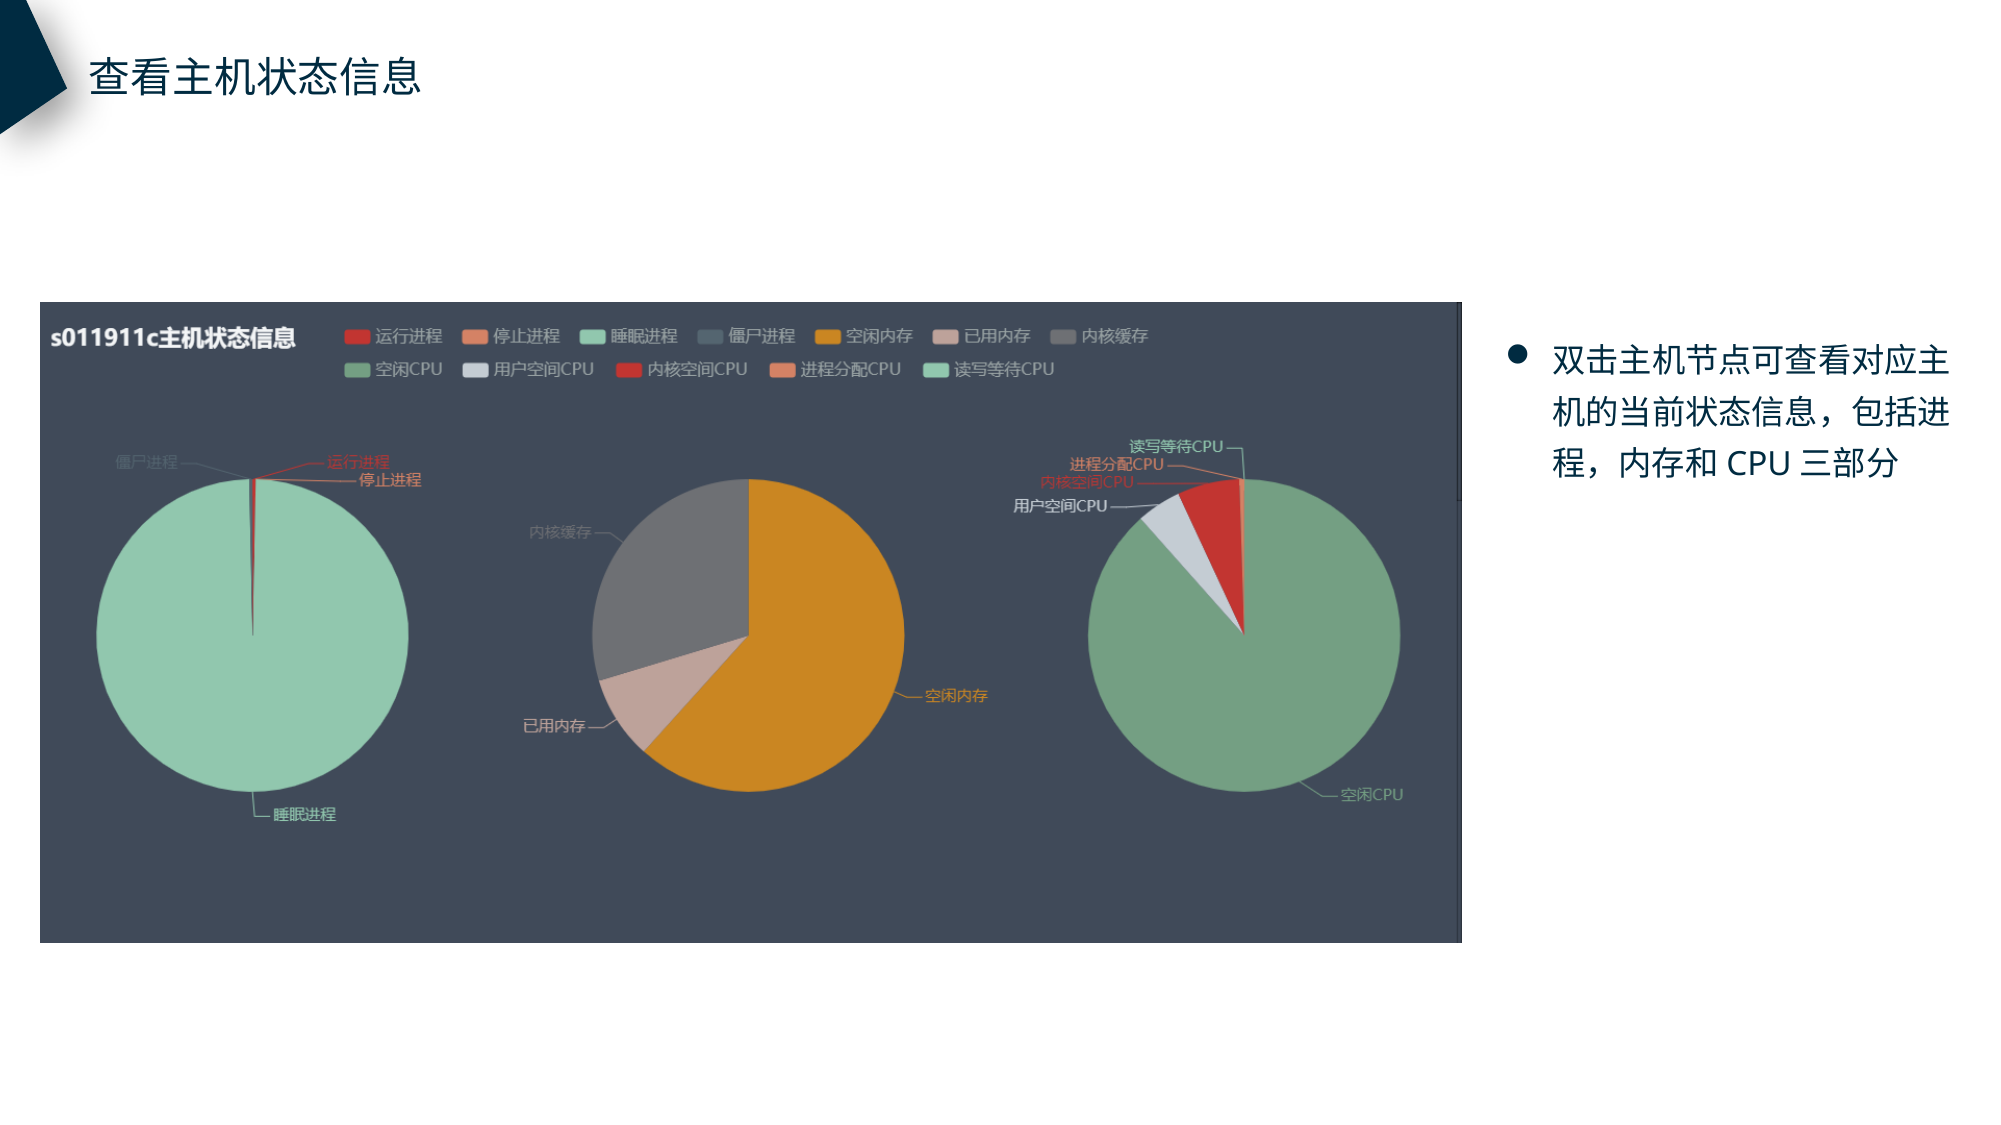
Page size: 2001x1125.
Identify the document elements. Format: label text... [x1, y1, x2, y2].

text_box [0, 0, 68, 135]
text_box 查看主机状态信息 [77, 28, 438, 109]
text_box 双击主机节点可查看对应主机的当前状态信息，包括进程，内存和CPU三部分 [1490, 319, 1968, 490]
picture [40, 302, 1462, 943]
